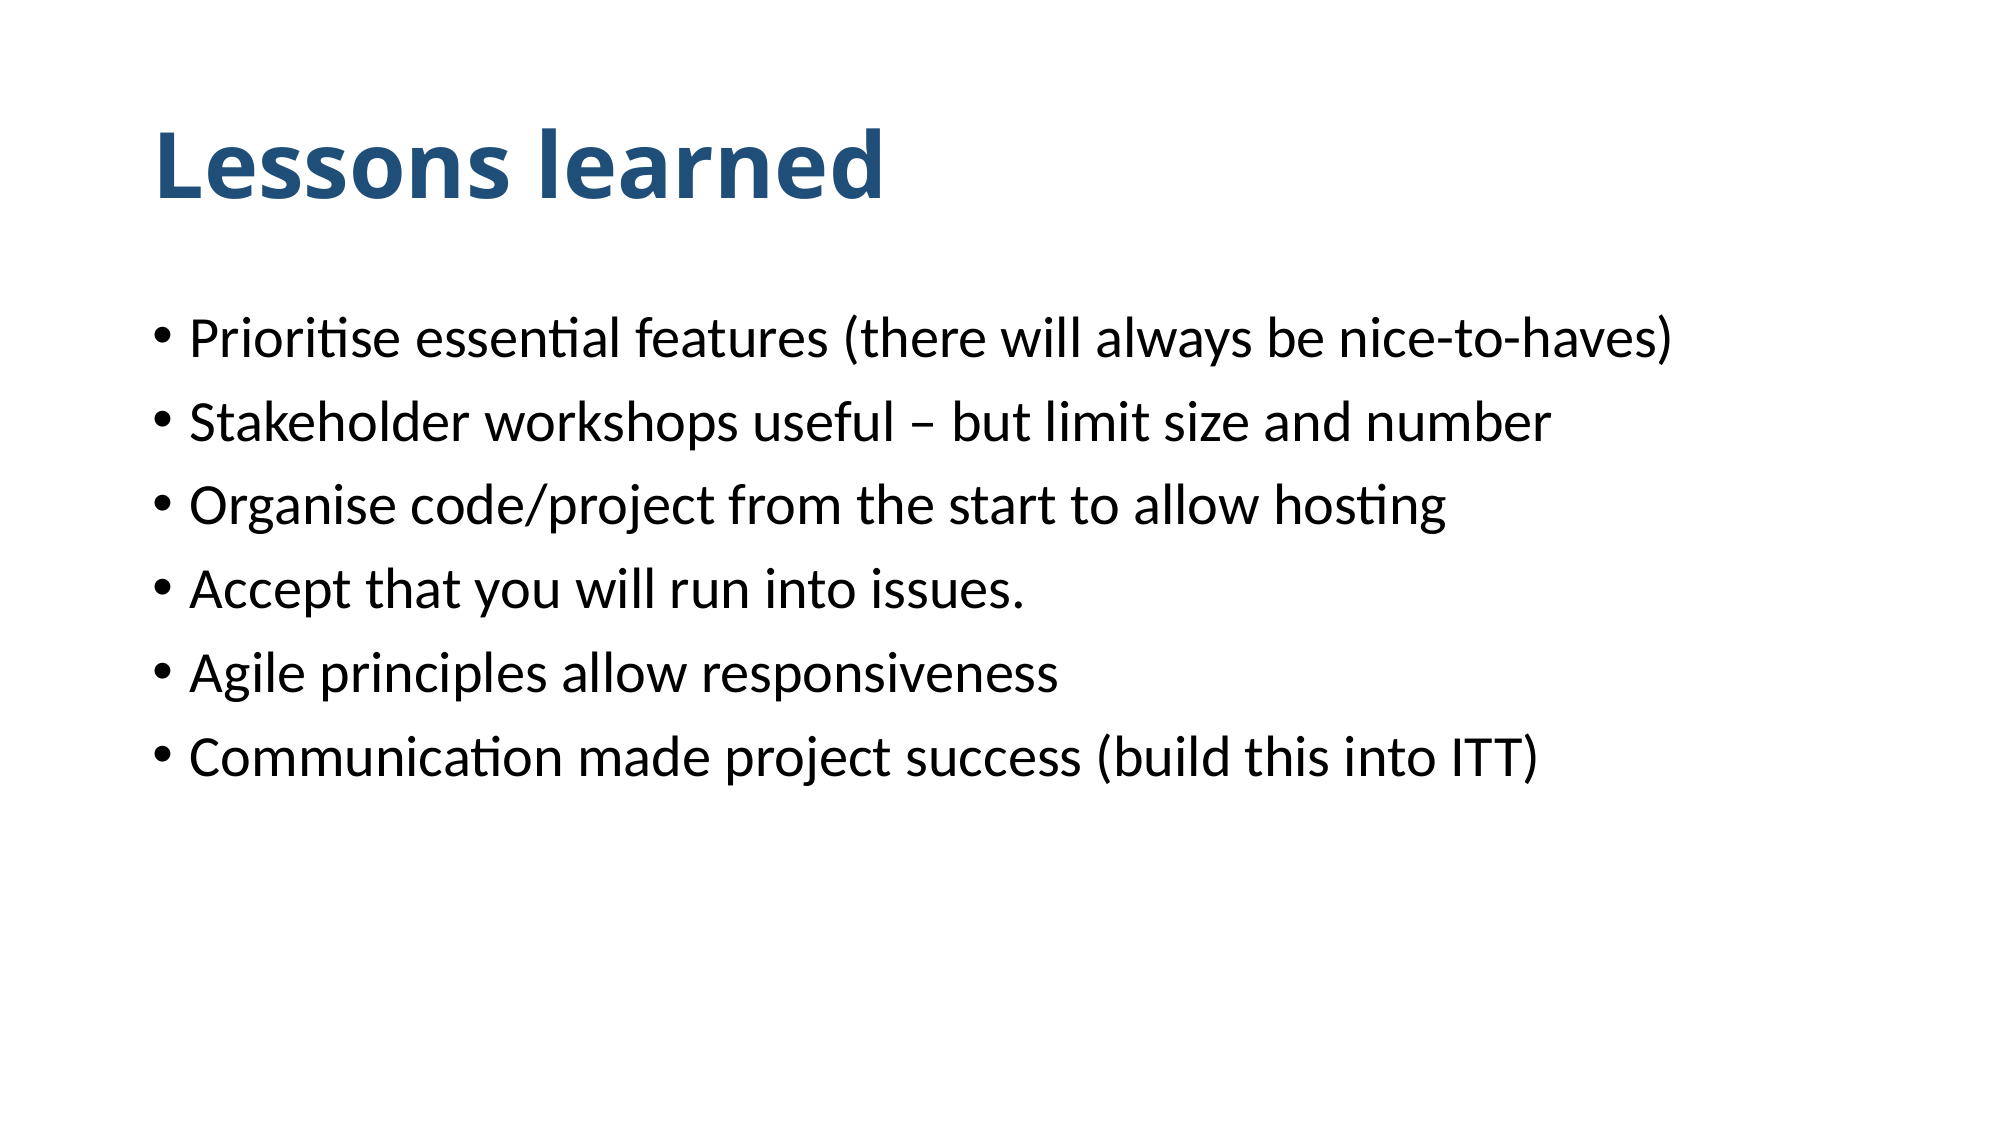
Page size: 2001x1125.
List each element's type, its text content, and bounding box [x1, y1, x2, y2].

list Prioritise essential features (there will always be nice-to-haves) Stakeholder workshops useful – but limit size and number Organise code/project from the start to allow hosting Accept that you will run into issues. Agile principles allow responsiveness Communication made project success (build this into ITT) [137, 299, 1863, 1014]
title Lessons learned [137, 59, 1863, 278]
